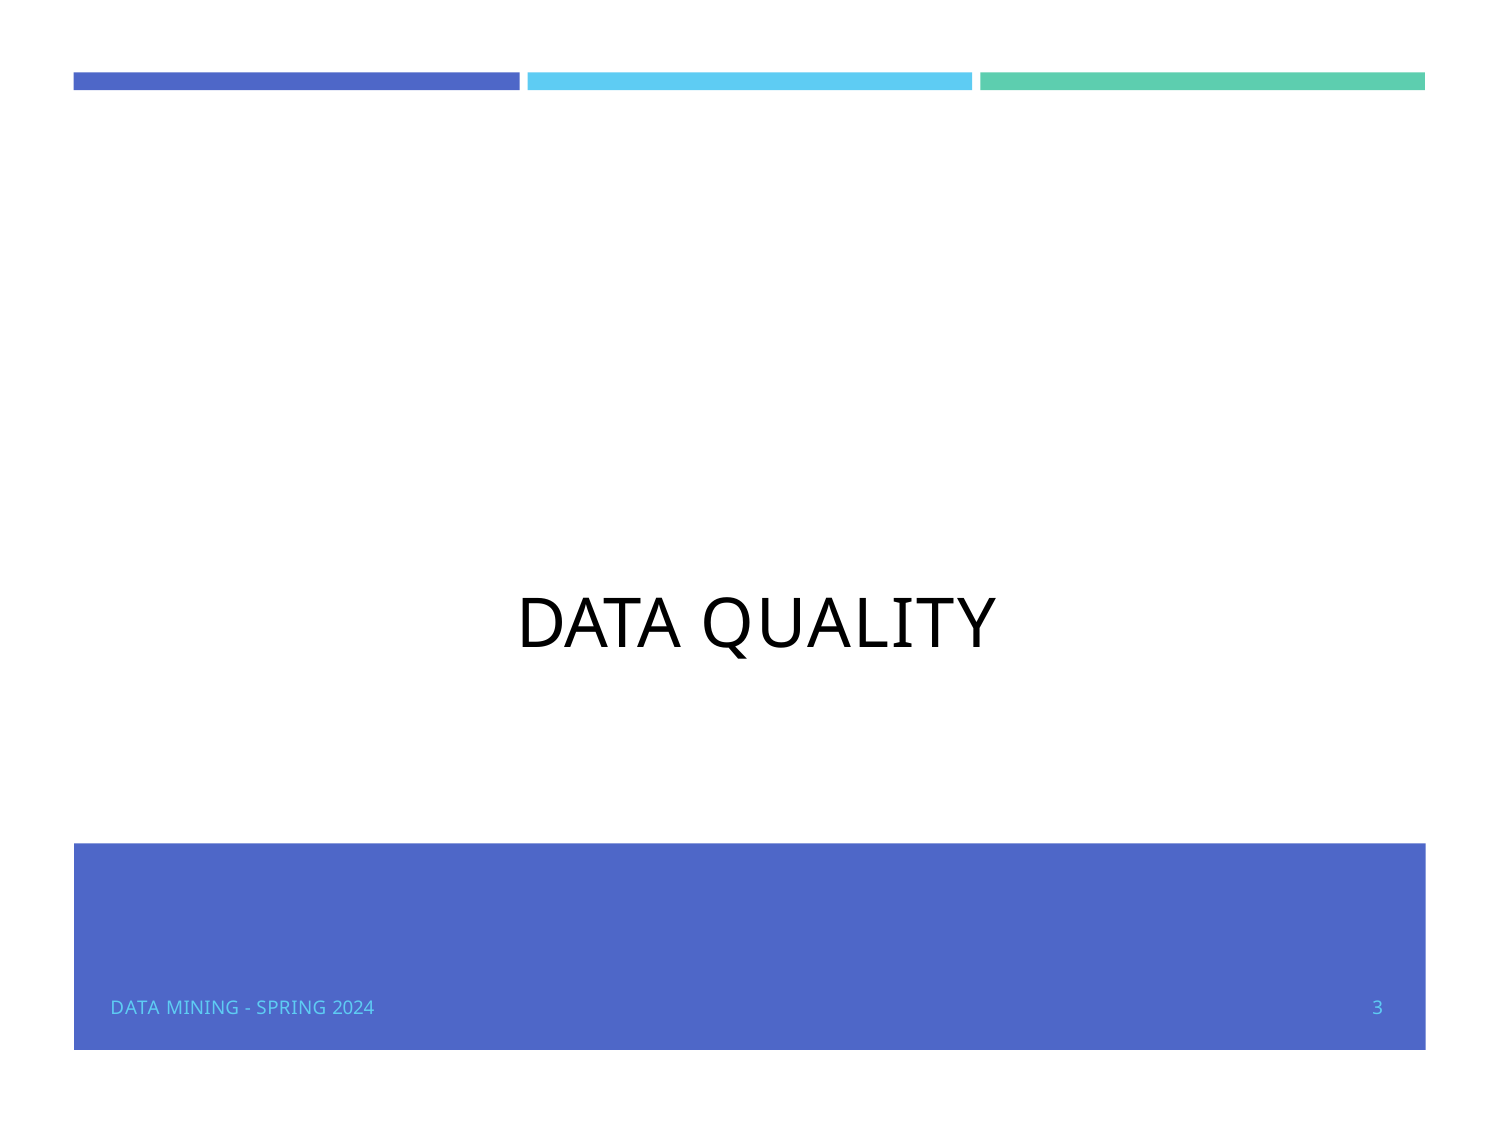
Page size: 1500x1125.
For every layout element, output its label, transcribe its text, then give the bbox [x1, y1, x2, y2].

slide_number 3 [1365, 995, 1400, 1125]
title DATA QUALITY [436, 505, 1103, 767]
footer DATA MINING - SPRING 2024 [108, 995, 375, 1125]
